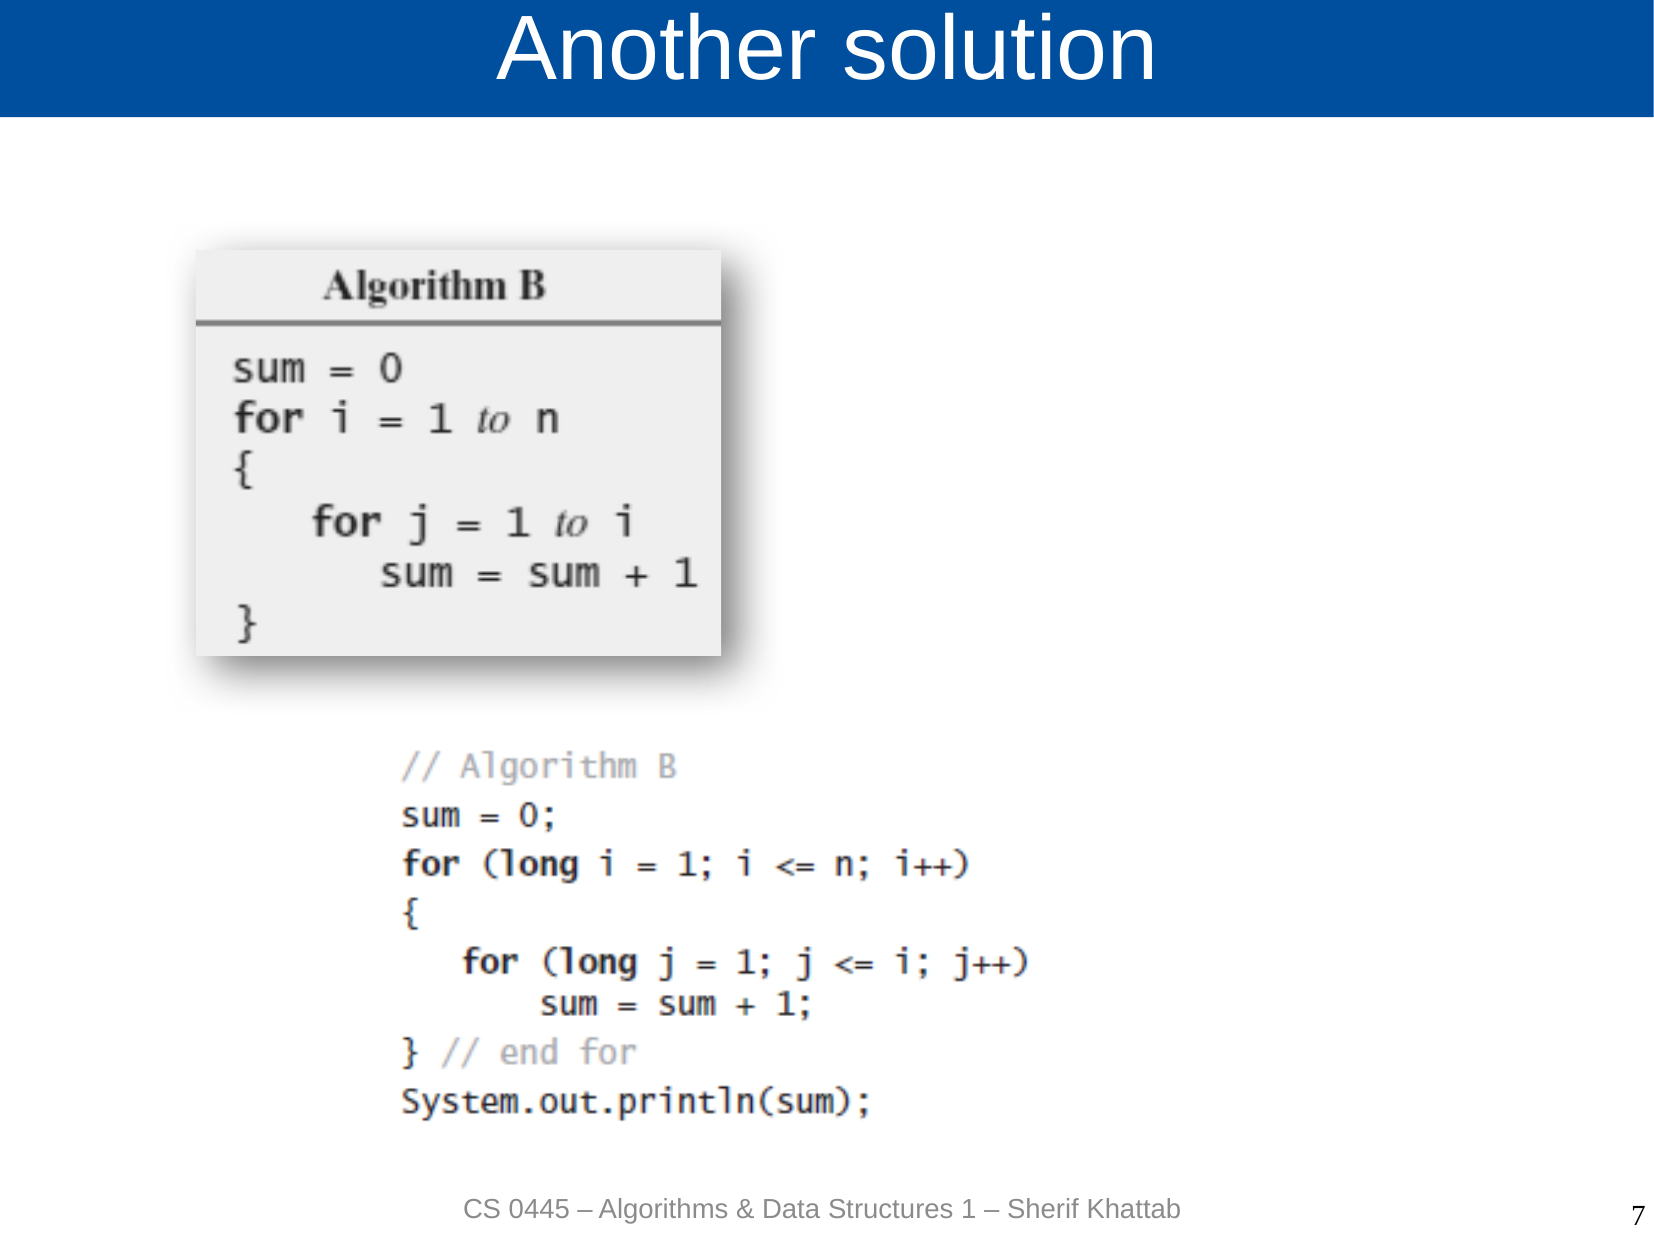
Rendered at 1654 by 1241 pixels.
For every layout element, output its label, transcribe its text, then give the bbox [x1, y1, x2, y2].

footer CS 0445 – Algorithms & Data Structures 1 – Sherif Khattab [407, 1190, 1238, 1241]
title Another solution [0, 0, 1654, 118]
picture [195, 250, 722, 657]
slide_number 7 [1265, 1198, 1647, 1241]
picture [349, 738, 1647, 1131]
